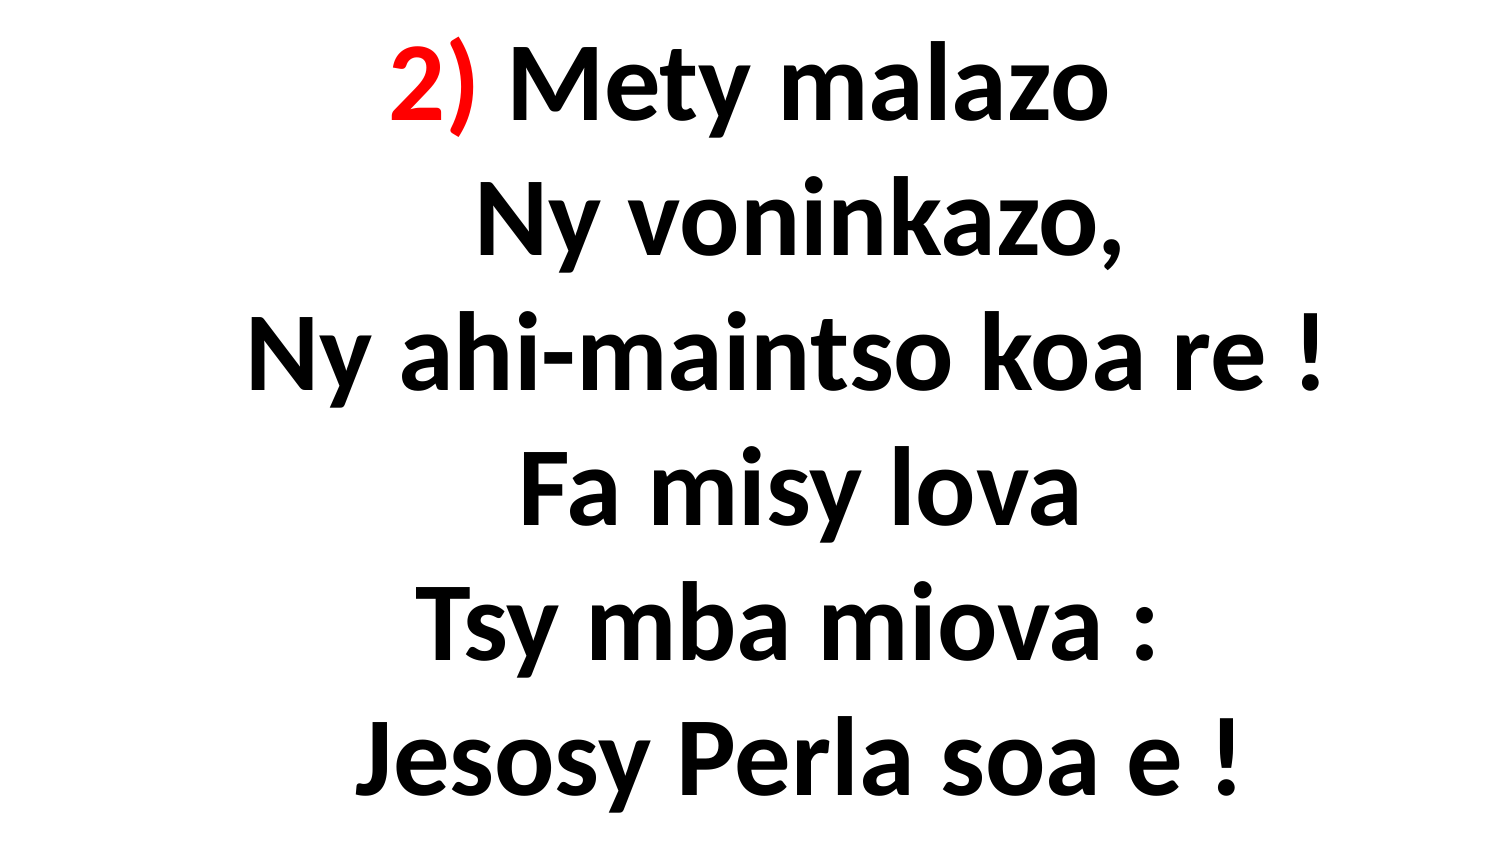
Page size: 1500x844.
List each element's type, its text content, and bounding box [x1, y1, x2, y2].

title 2) Mety malazo Ny voninkazo, Ny ahi-maintso koa re ! Fa misy lova Tsy mba miova : Jesosy Perla soa e ! [0, 321, 1500, 505]
